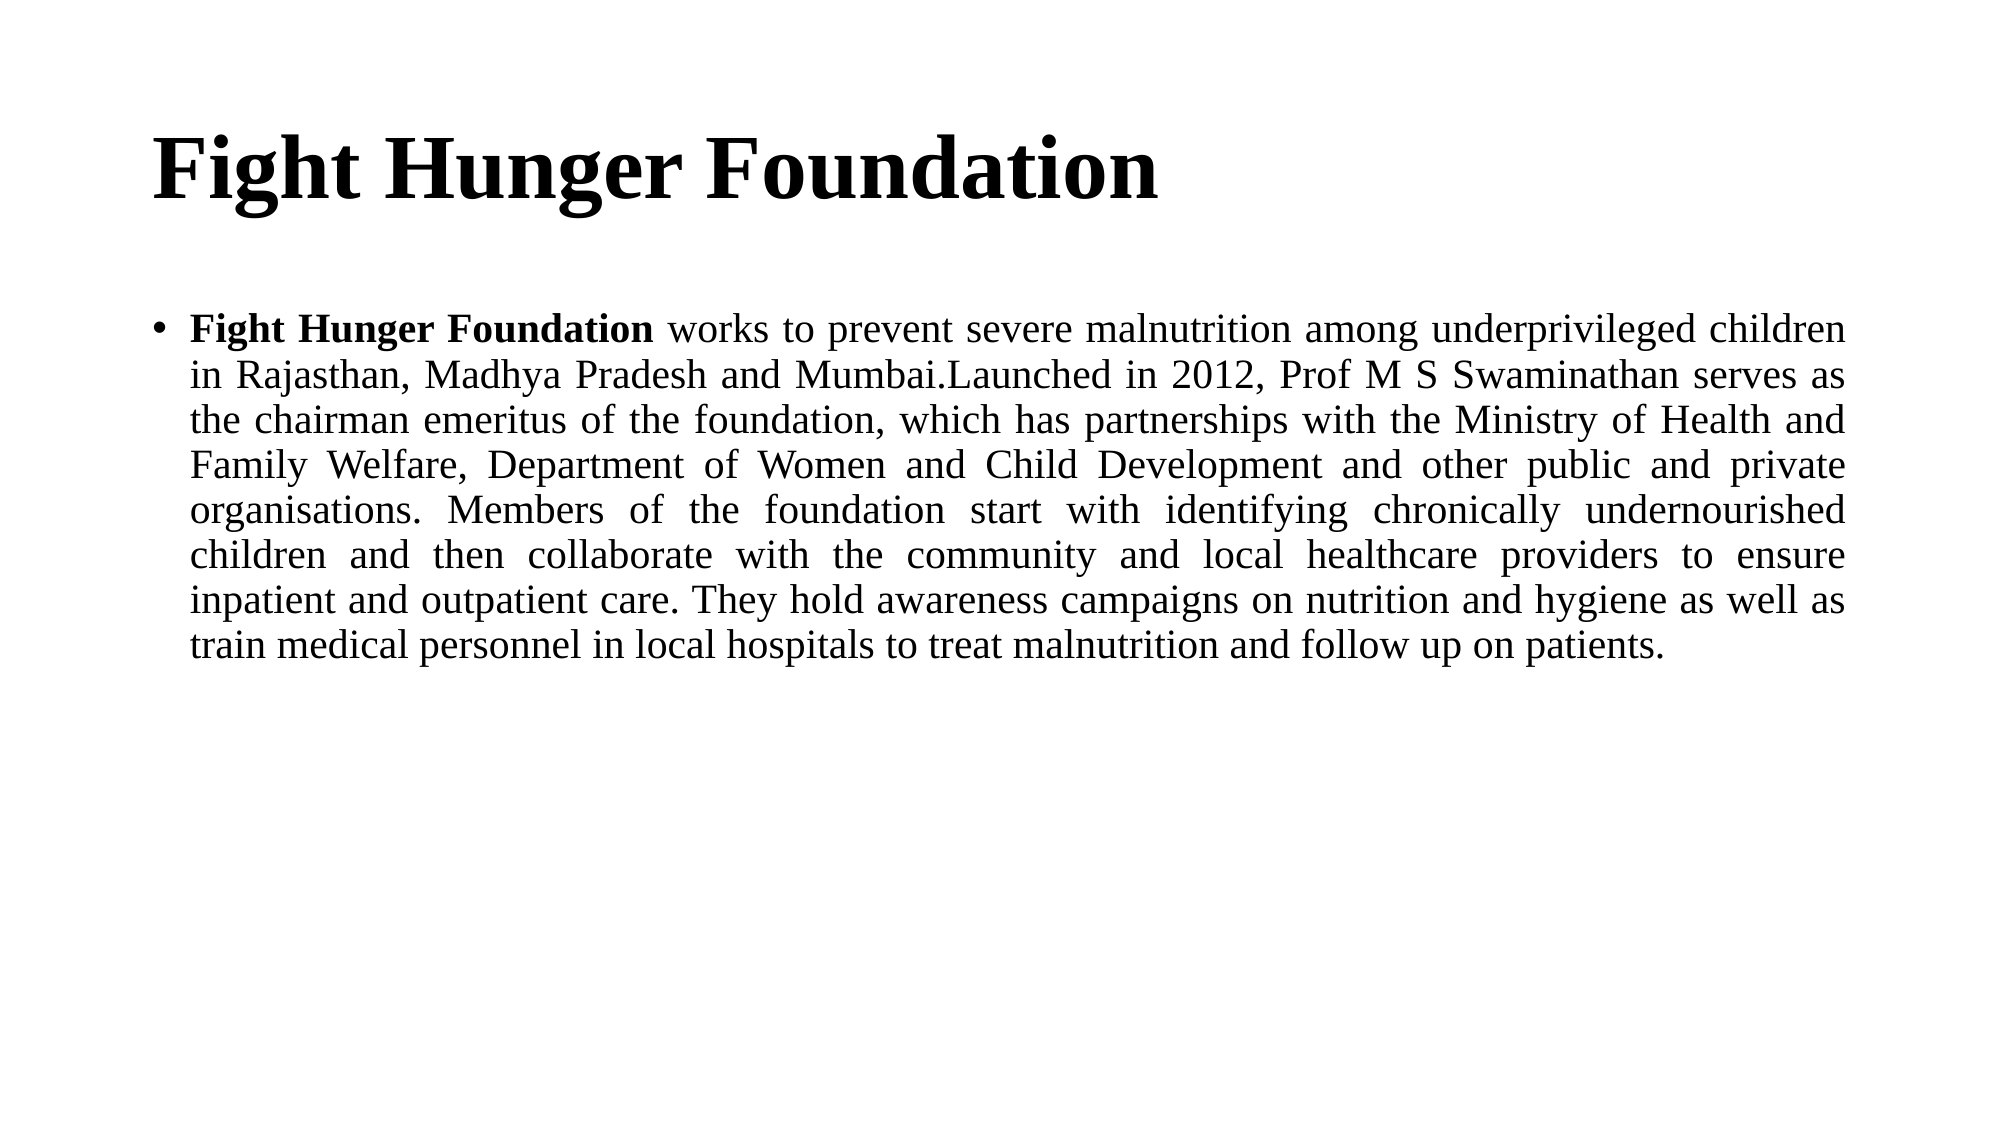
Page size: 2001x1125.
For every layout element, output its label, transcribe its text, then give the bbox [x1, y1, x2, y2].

title Fight Hunger Foundation [137, 59, 1863, 278]
list Fight Hunger Foundation works to prevent severe malnutrition among underprivileged children in Rajasthan, Madhya Pradesh and Mumbai.Launched in 2012, Prof M S Swaminathan serves as the chairman emeritus of the foundation, which has partnerships with the Ministry of Health and Family Welfare, Department of Women and Child Development and other public and private organisations. Members of the foundation start with identifying chronically undernourished children and then collaborate with the community and local healthcare providers to ensure inpatient and outpatient care. They hold awareness campaigns on nutrition and hygiene as well as train medical personnel in local hospitals to treat malnutrition and follow up on patients. [137, 299, 1863, 1014]
